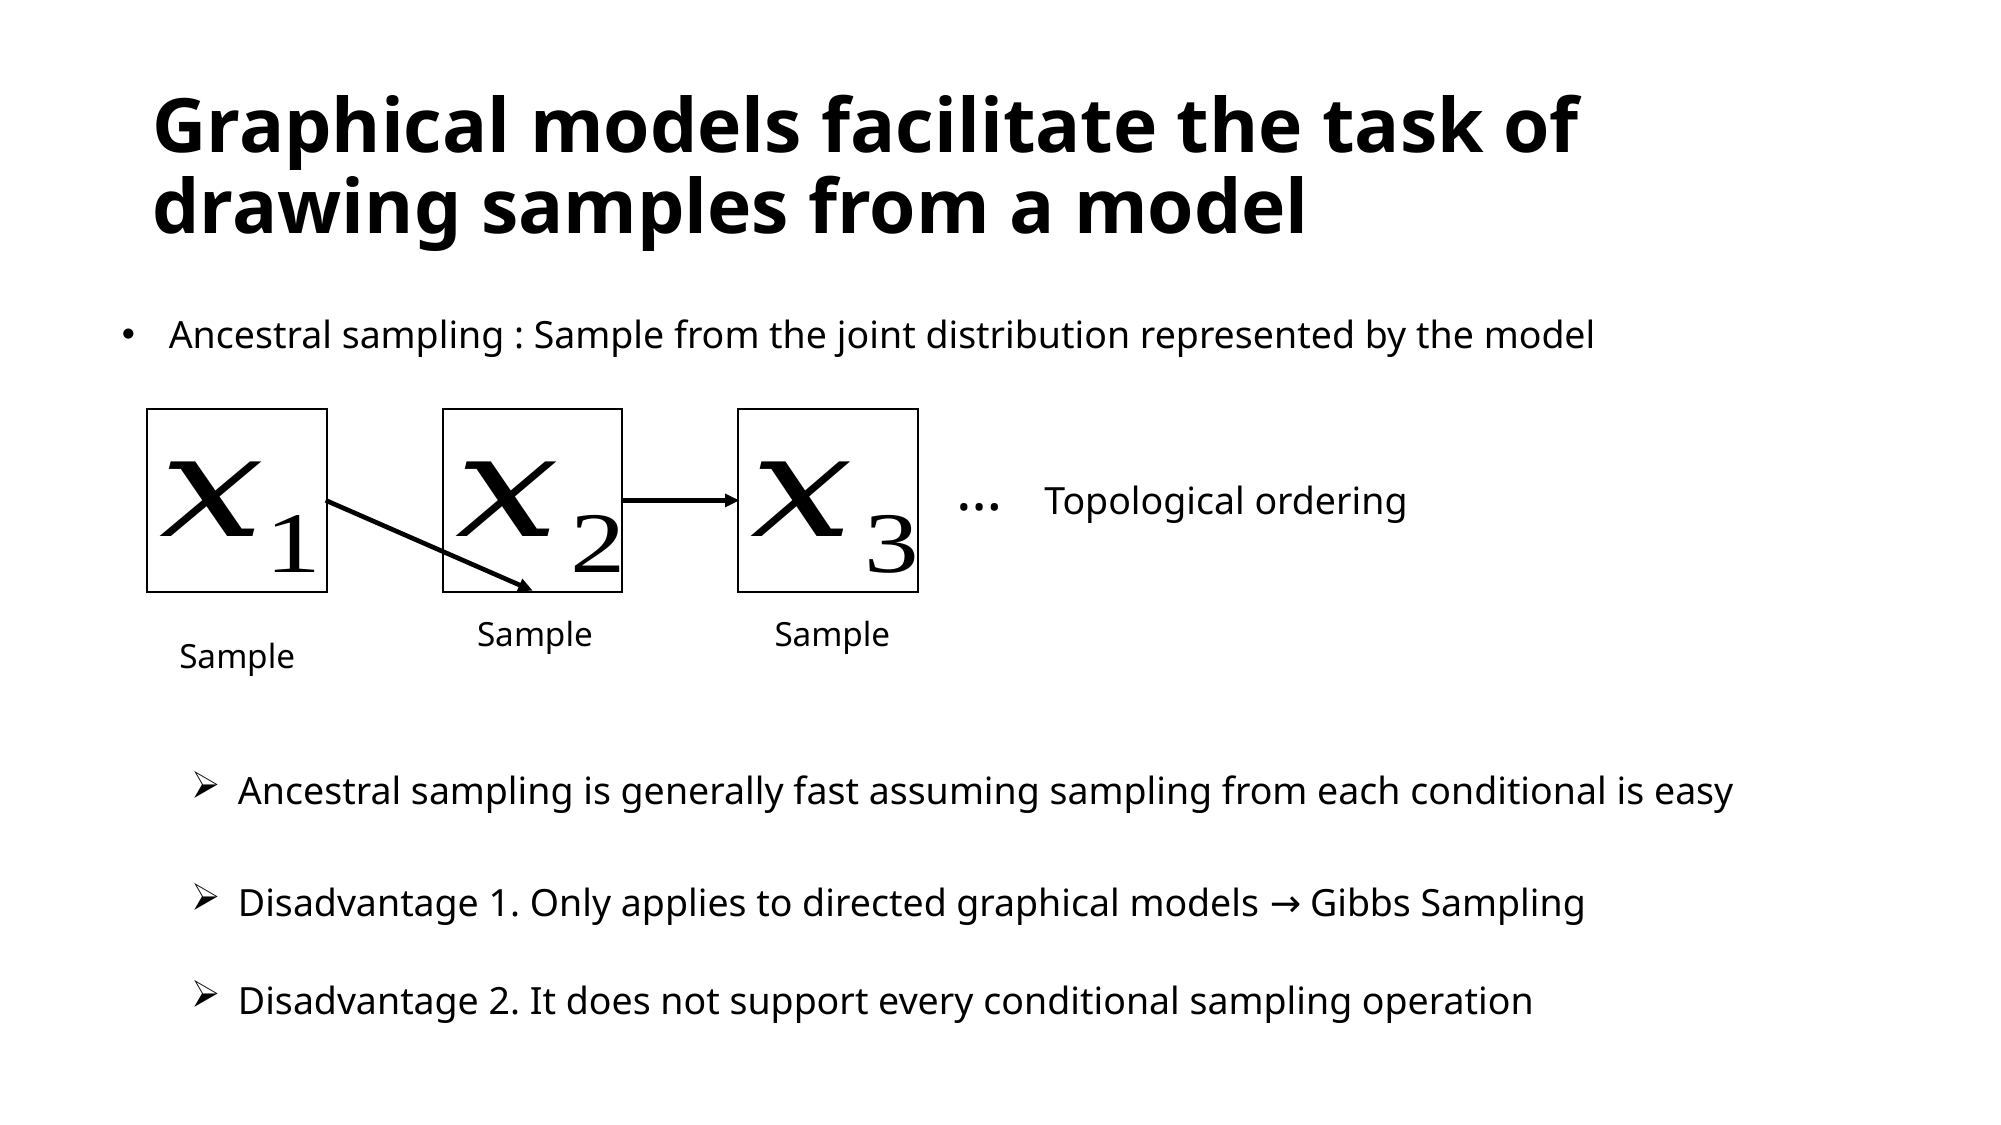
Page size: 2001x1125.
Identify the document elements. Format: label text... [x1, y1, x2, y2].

text_box Ancestral sampling : Sample from the joint distribution represented by the model [107, 303, 1719, 364]
text_box Topological ordering [985, 469, 1468, 530]
text_box Disadvantage 2. It does not support every conditional sampling operation [176, 969, 1824, 1029]
text_box … [941, 444, 1317, 529]
text_box Ancestral sampling is generally fast assuming sampling from each conditional is easy [176, 759, 1824, 820]
title Graphical models facilitate the task of drawing samples from a model [137, 59, 1863, 278]
text_box Disadvantage 1. Only applies to directed graphical models → Gibbs Sampling [176, 871, 1824, 932]
